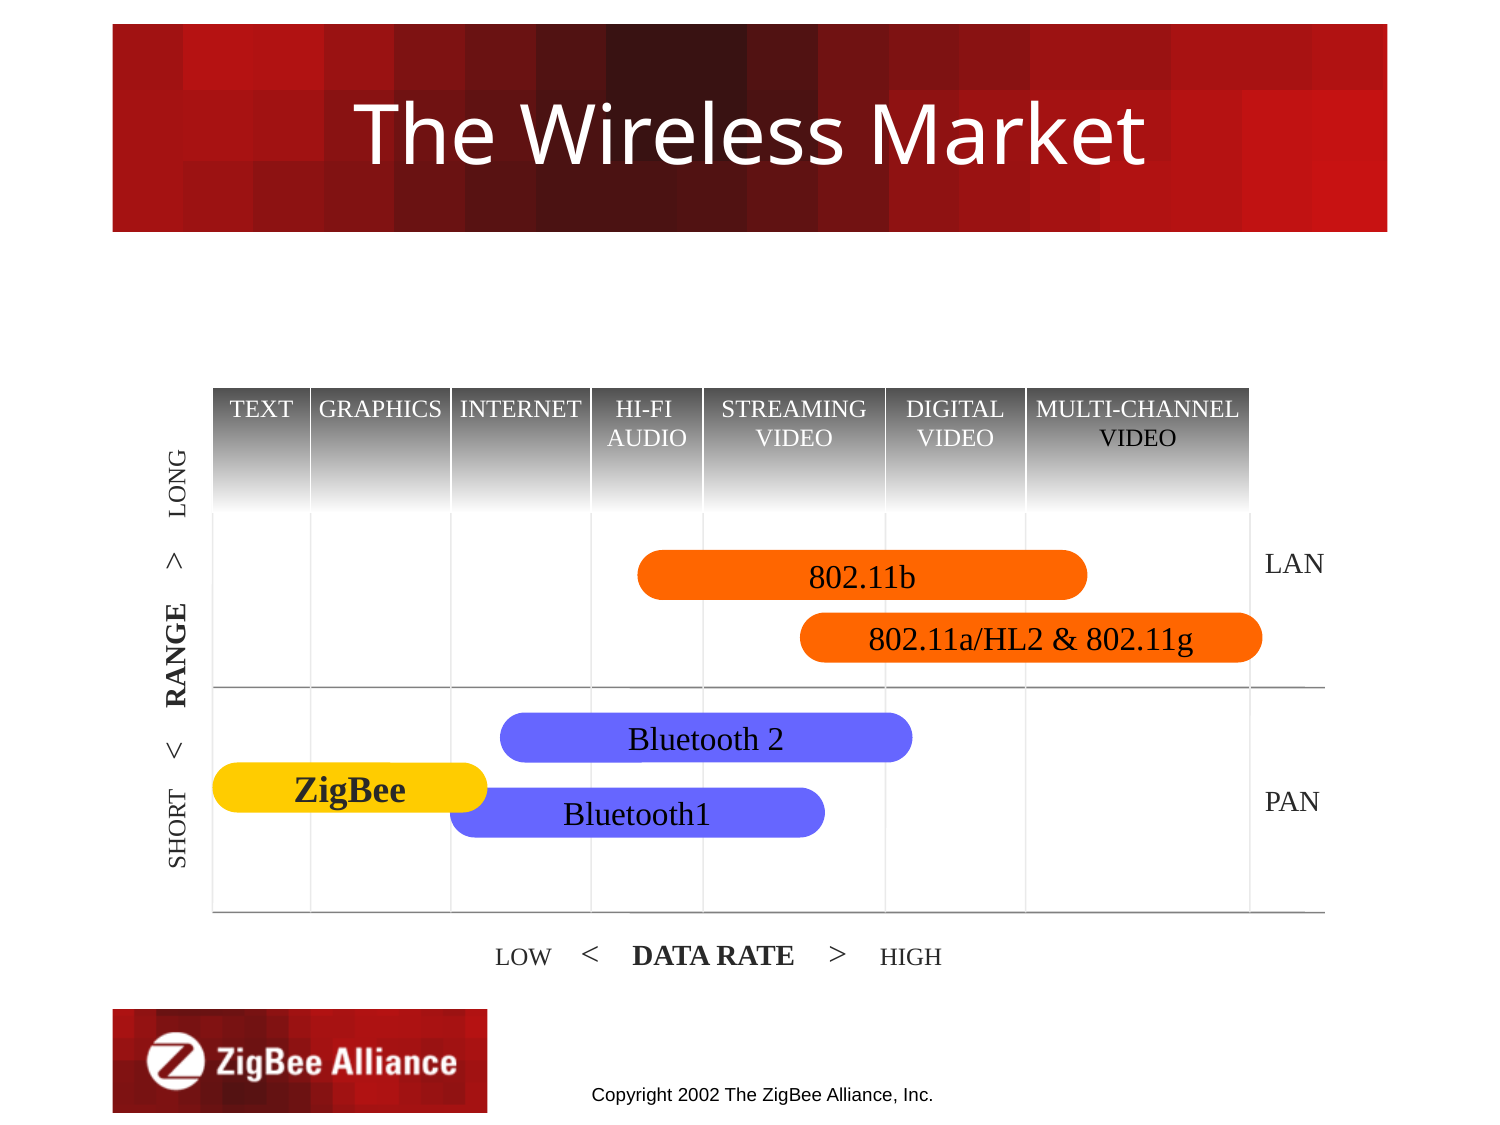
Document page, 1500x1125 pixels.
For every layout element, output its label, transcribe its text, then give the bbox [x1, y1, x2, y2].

text_box LOW < DATA RATE > HIGH [412, 924, 1025, 980]
text_box PAN [1254, 774, 1363, 825]
text_box LAN [1254, 537, 1363, 588]
picture [112, 24, 1388, 37]
picture [112, 1009, 488, 1113]
text_box SHORT < RANGE > LONG [144, 394, 200, 924]
title The Wireless Market [112, 37, 1388, 226]
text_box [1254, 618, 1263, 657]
footer Copyright 2002 The ZigBee Alliance, Inc. [524, 1074, 1001, 1125]
picture [112, 226, 1388, 251]
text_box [212, 387, 1251, 913]
